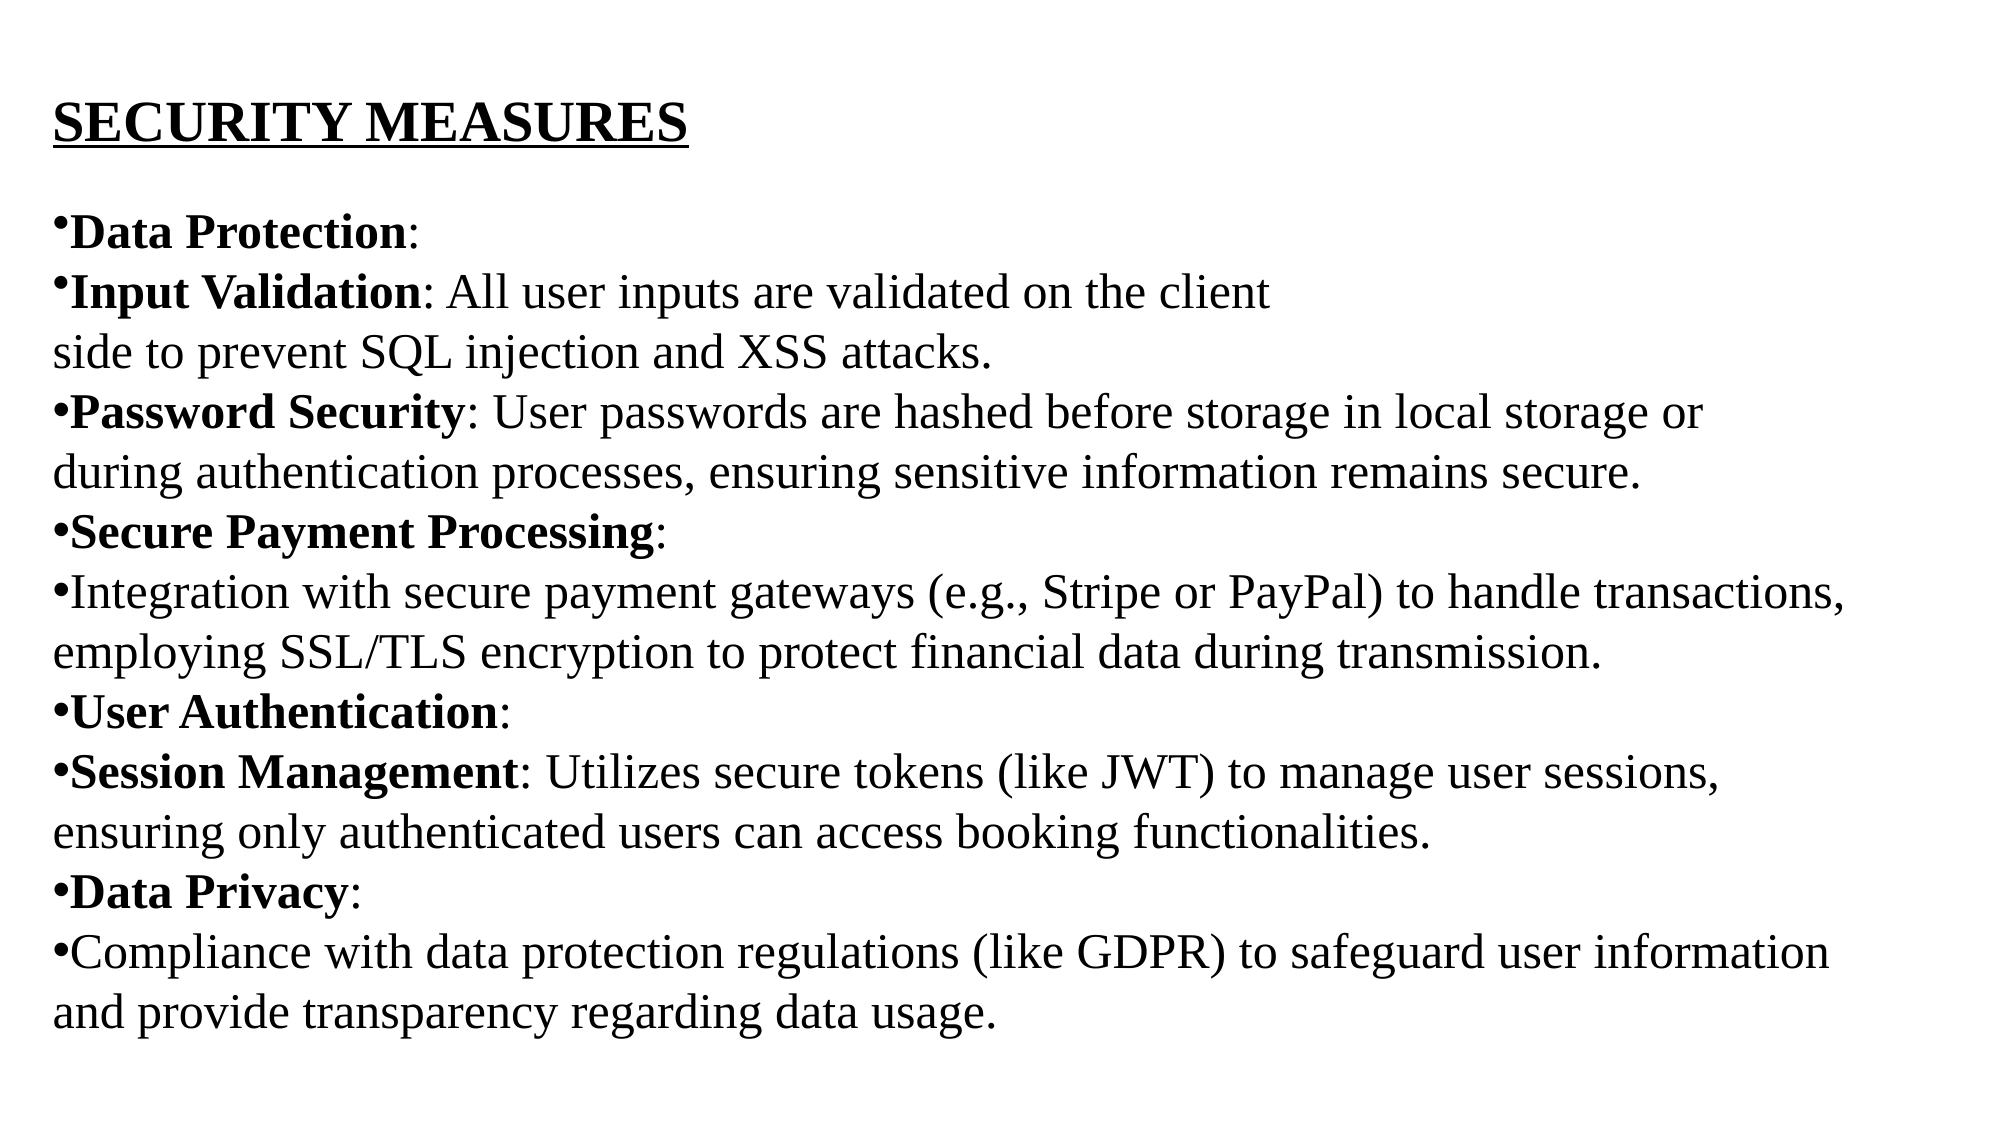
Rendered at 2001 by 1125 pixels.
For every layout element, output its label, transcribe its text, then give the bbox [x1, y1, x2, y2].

list Data Protection: Input Validation: All user inputs are validated on the client side to prevent SQL injection and XSS attacks. Password Security: User passwords are hashed before storage in local storage or during authentication processes, ensuring sensitive information remains secure. Secure Payment Processing: Integration with secure payment gateways (e.g., Stripe or PayPal) to handle transactions, employing SSL/TLS encryption to protect financial data during transmission. User Authentication: Session Management: Utilizes secure tokens (like JWT) to manage user sessions, ensuring only authenticated users can access booking functionalities. Data Privacy: Compliance with data protection regulations (like GDPR) to safeguard user information and provide transparency regarding data usage. [37, 191, 1863, 1107]
title SECURITY MEASURES [37, 14, 1763, 191]
